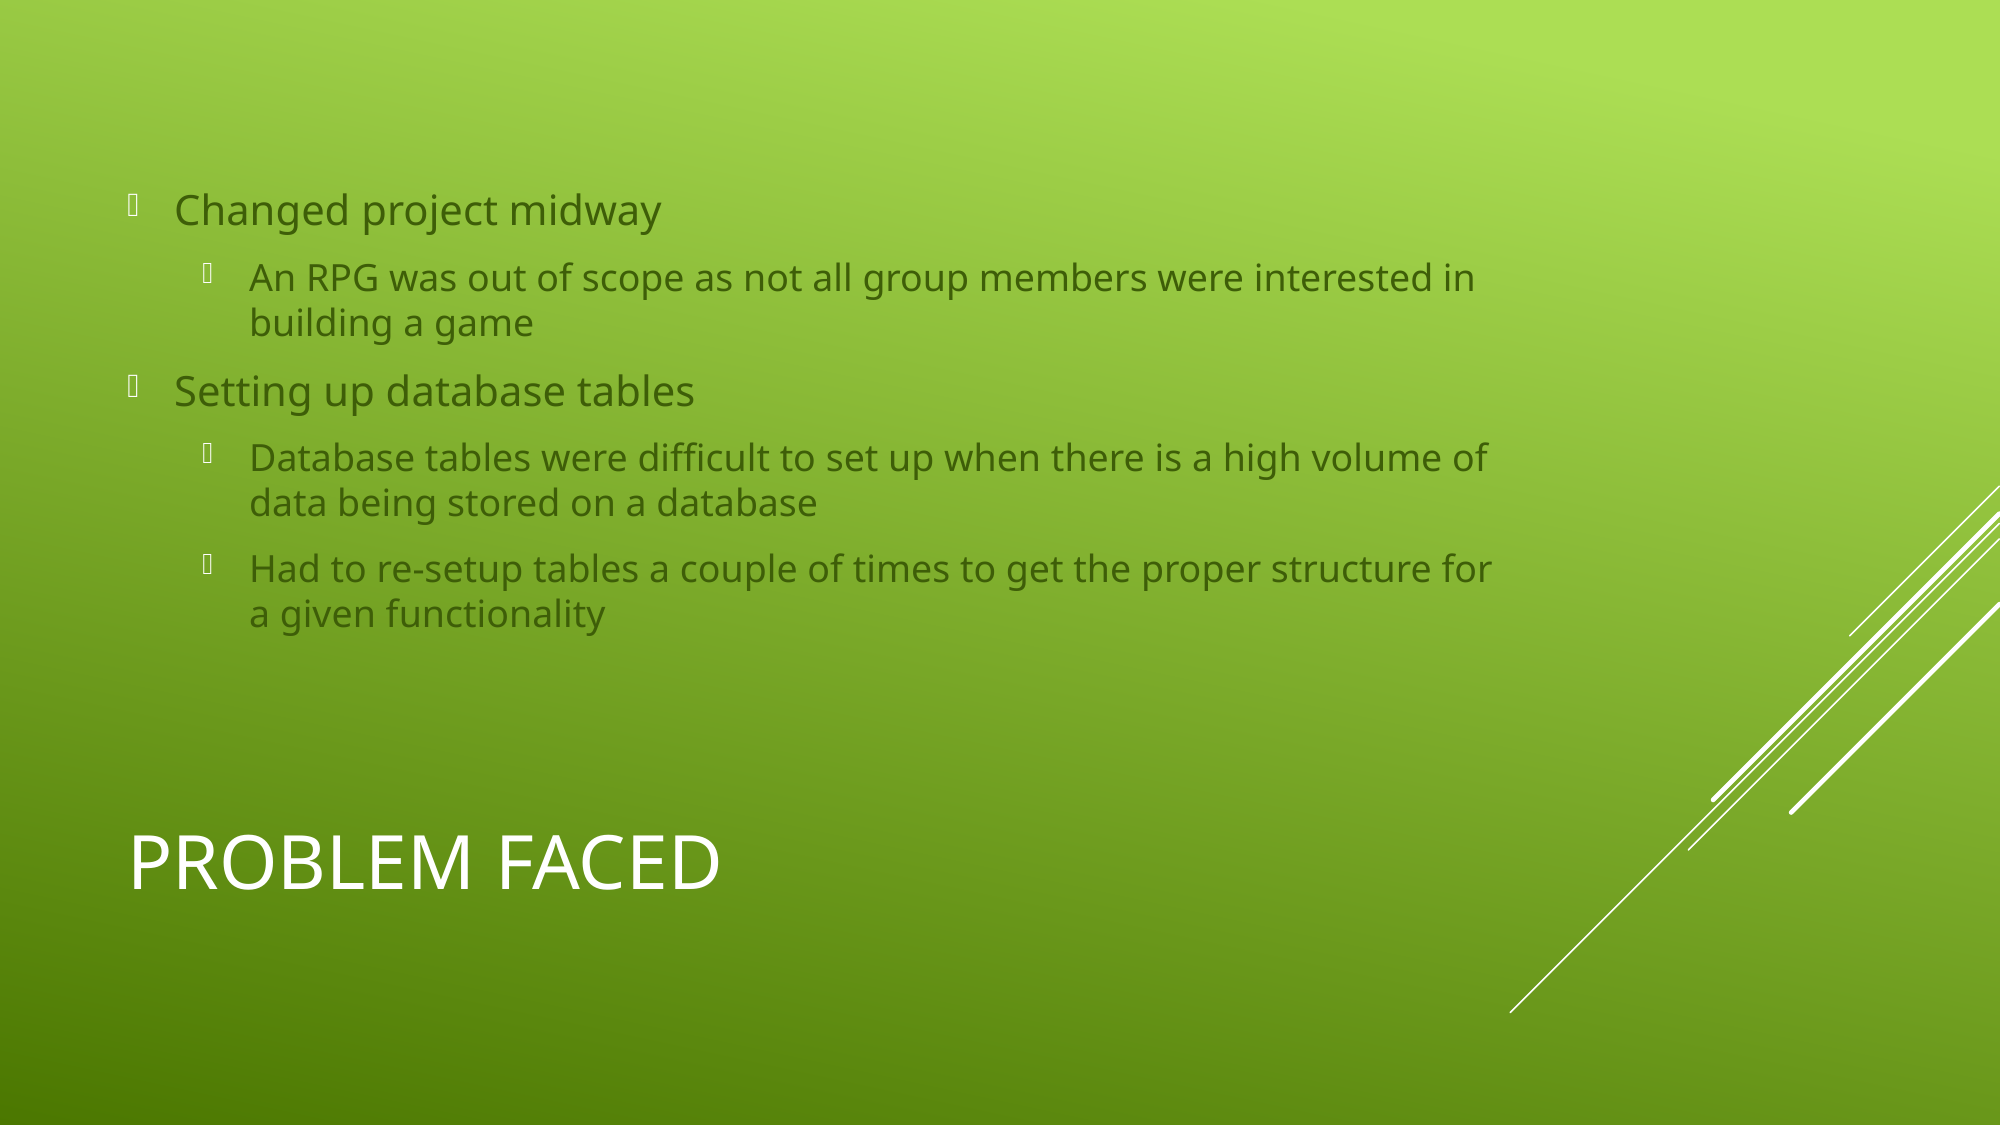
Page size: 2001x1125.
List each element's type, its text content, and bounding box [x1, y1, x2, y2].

title Problem Faced [112, 736, 1513, 984]
list Changed project midway An RPG was out of scope as not all group members were interested in building a game Setting up database tables Database tables were difficult to set up when there is a high volume of data being stored on a database Had to re-setup tables a couple of times to get the proper structure for a given functionality [112, 112, 1513, 706]
